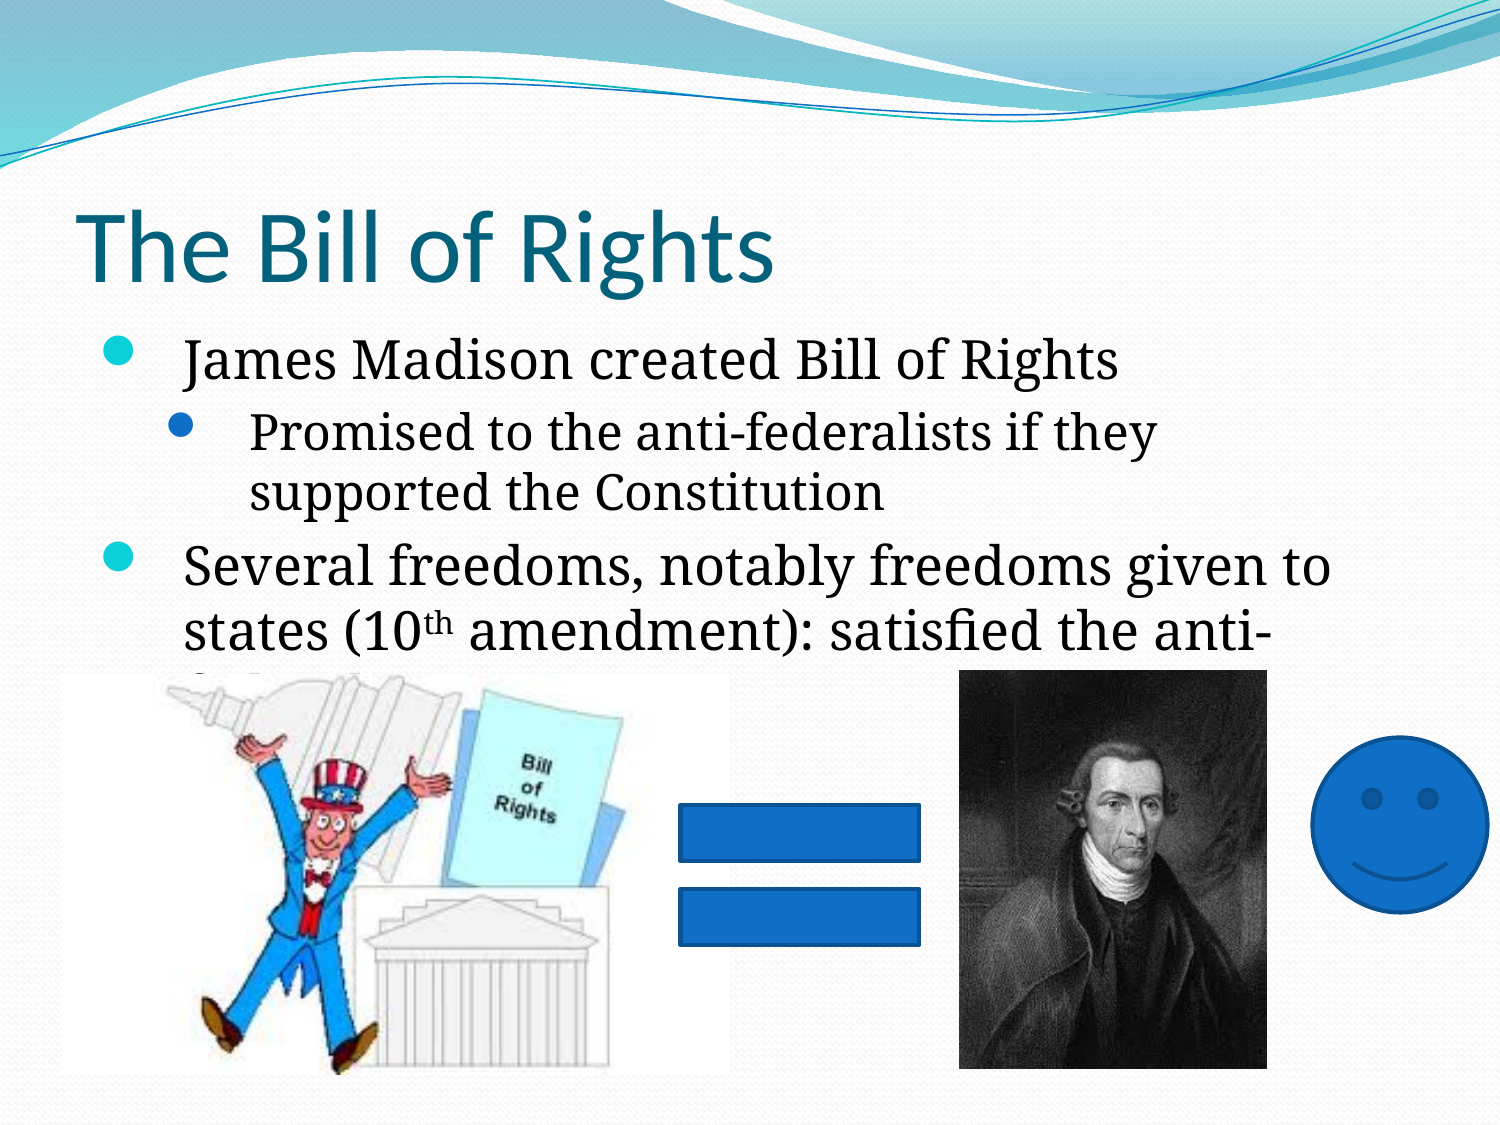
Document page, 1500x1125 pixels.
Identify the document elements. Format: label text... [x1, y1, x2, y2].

list James Madison created Bill of Rights Promised to the anti-federalists if they supported the Constitution Several freedoms, notably freedoms given to states (10th amendment): satisfied the anti-federalists [75, 317, 1425, 1038]
text_box [736, 887, 921, 947]
text_box [736, 803, 921, 863]
picture [958, 670, 1268, 1070]
picture [62, 674, 730, 1076]
title The Bill of Rights [75, 115, 1425, 303]
text_box [1310, 735, 1490, 915]
